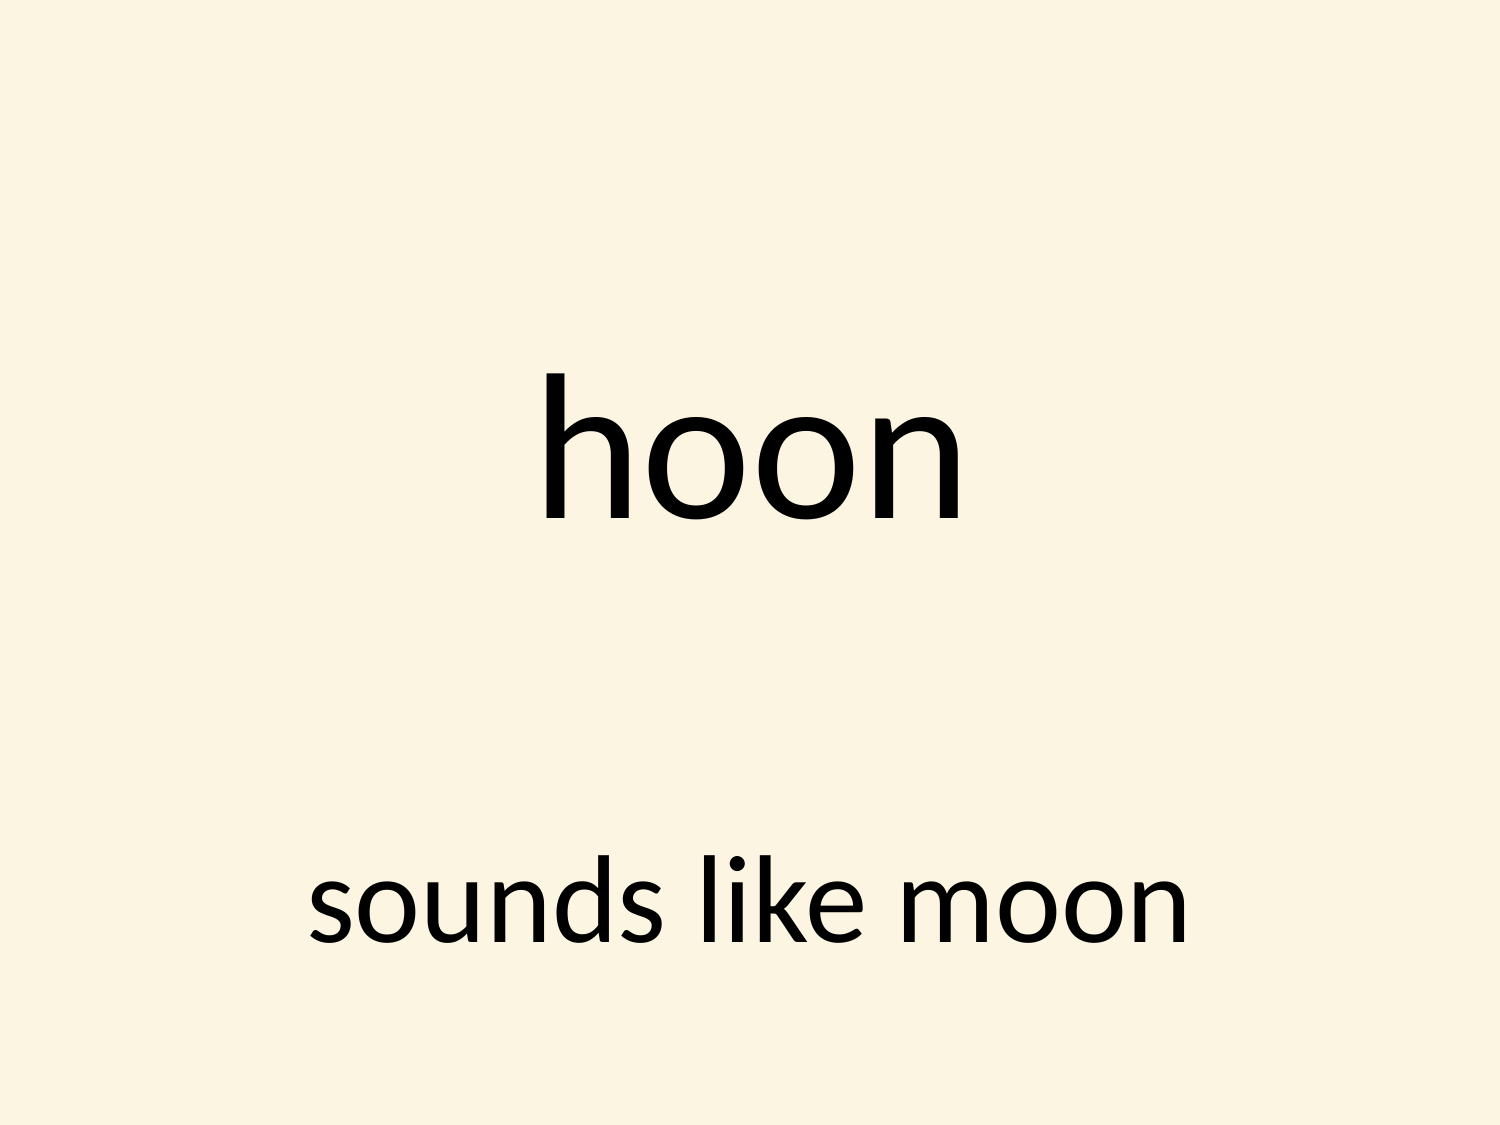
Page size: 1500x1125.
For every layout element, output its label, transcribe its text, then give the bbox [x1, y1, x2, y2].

text_box sounds like moon [0, 810, 1500, 1125]
list hoon [76, 302, 1428, 669]
